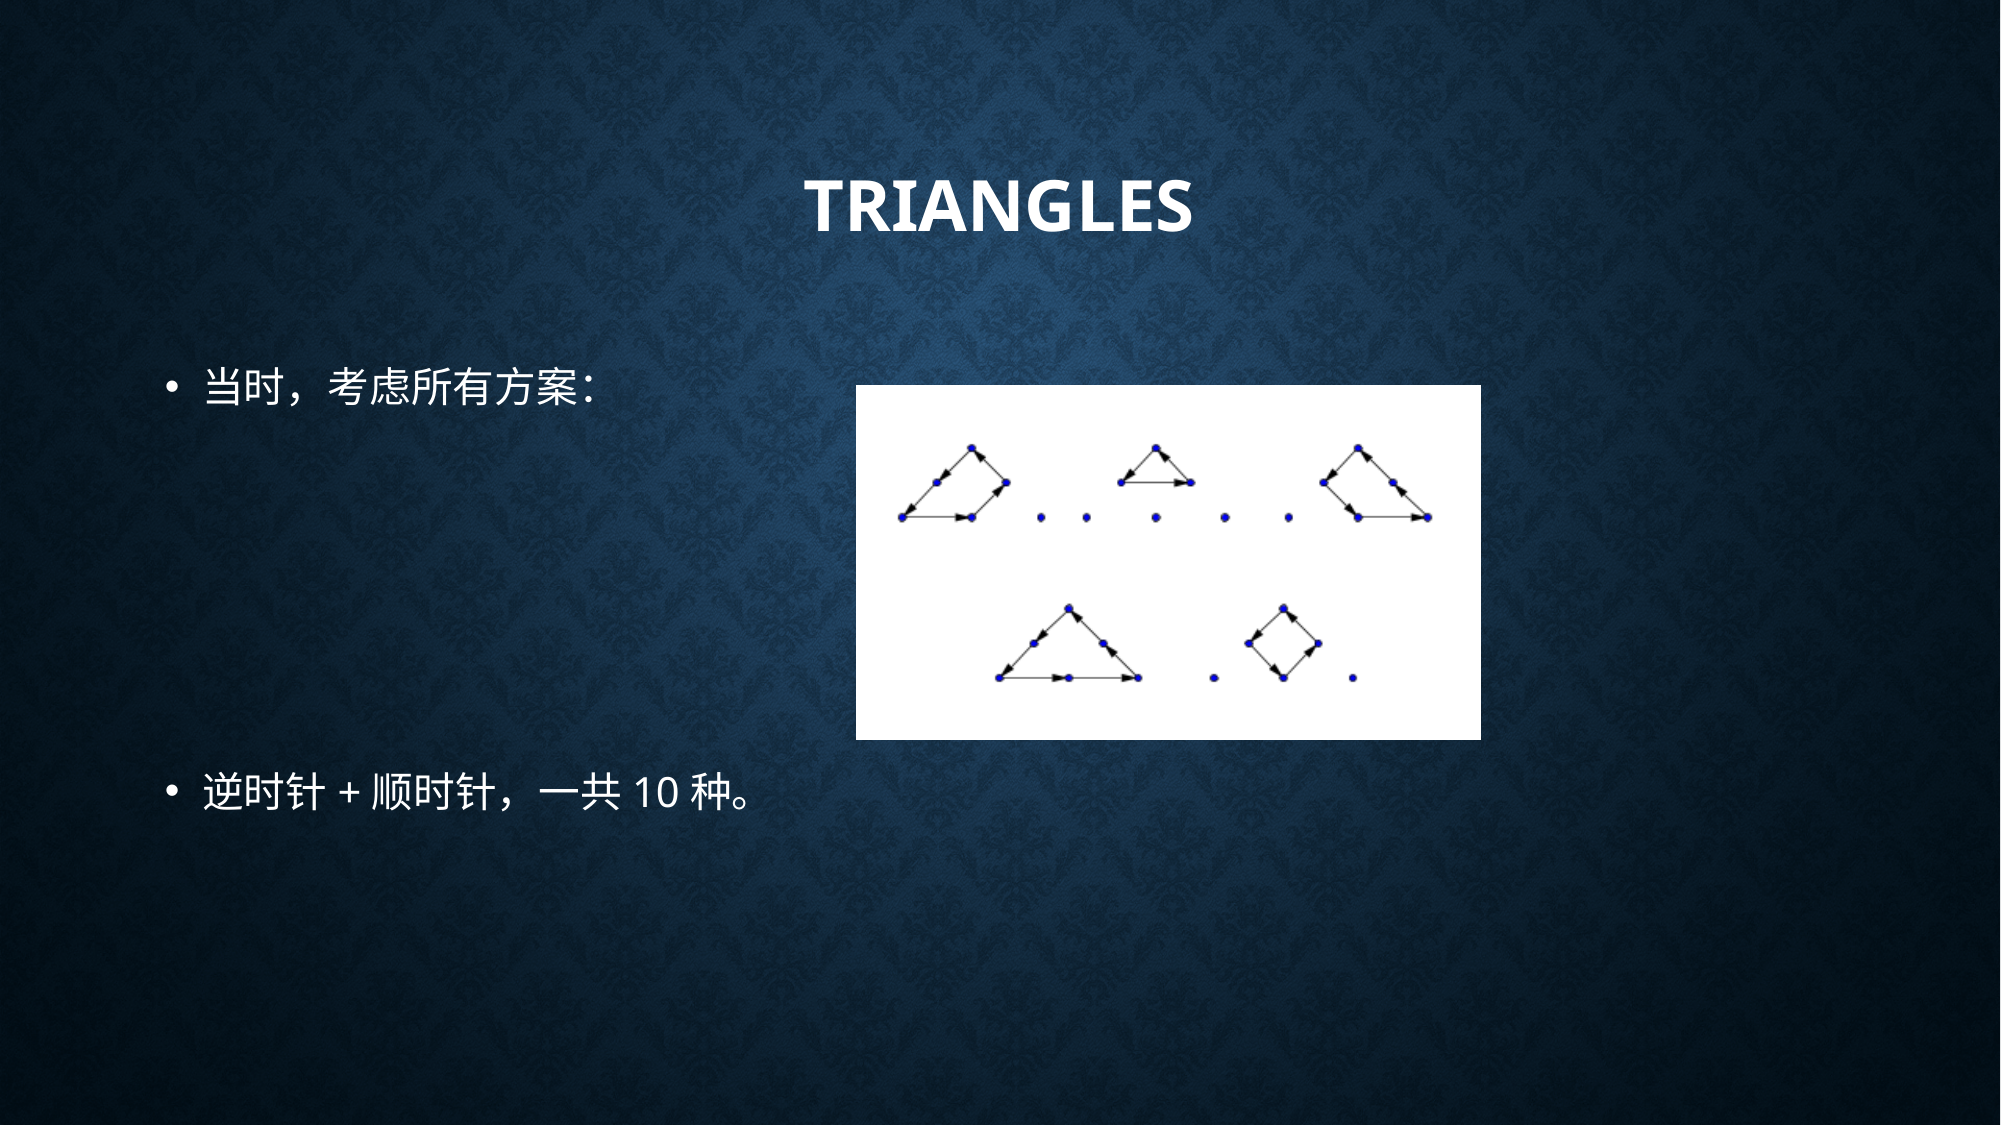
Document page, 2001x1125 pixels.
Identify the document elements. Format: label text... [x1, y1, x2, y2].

title Triangles [149, 99, 1849, 318]
picture [856, 384, 1481, 741]
